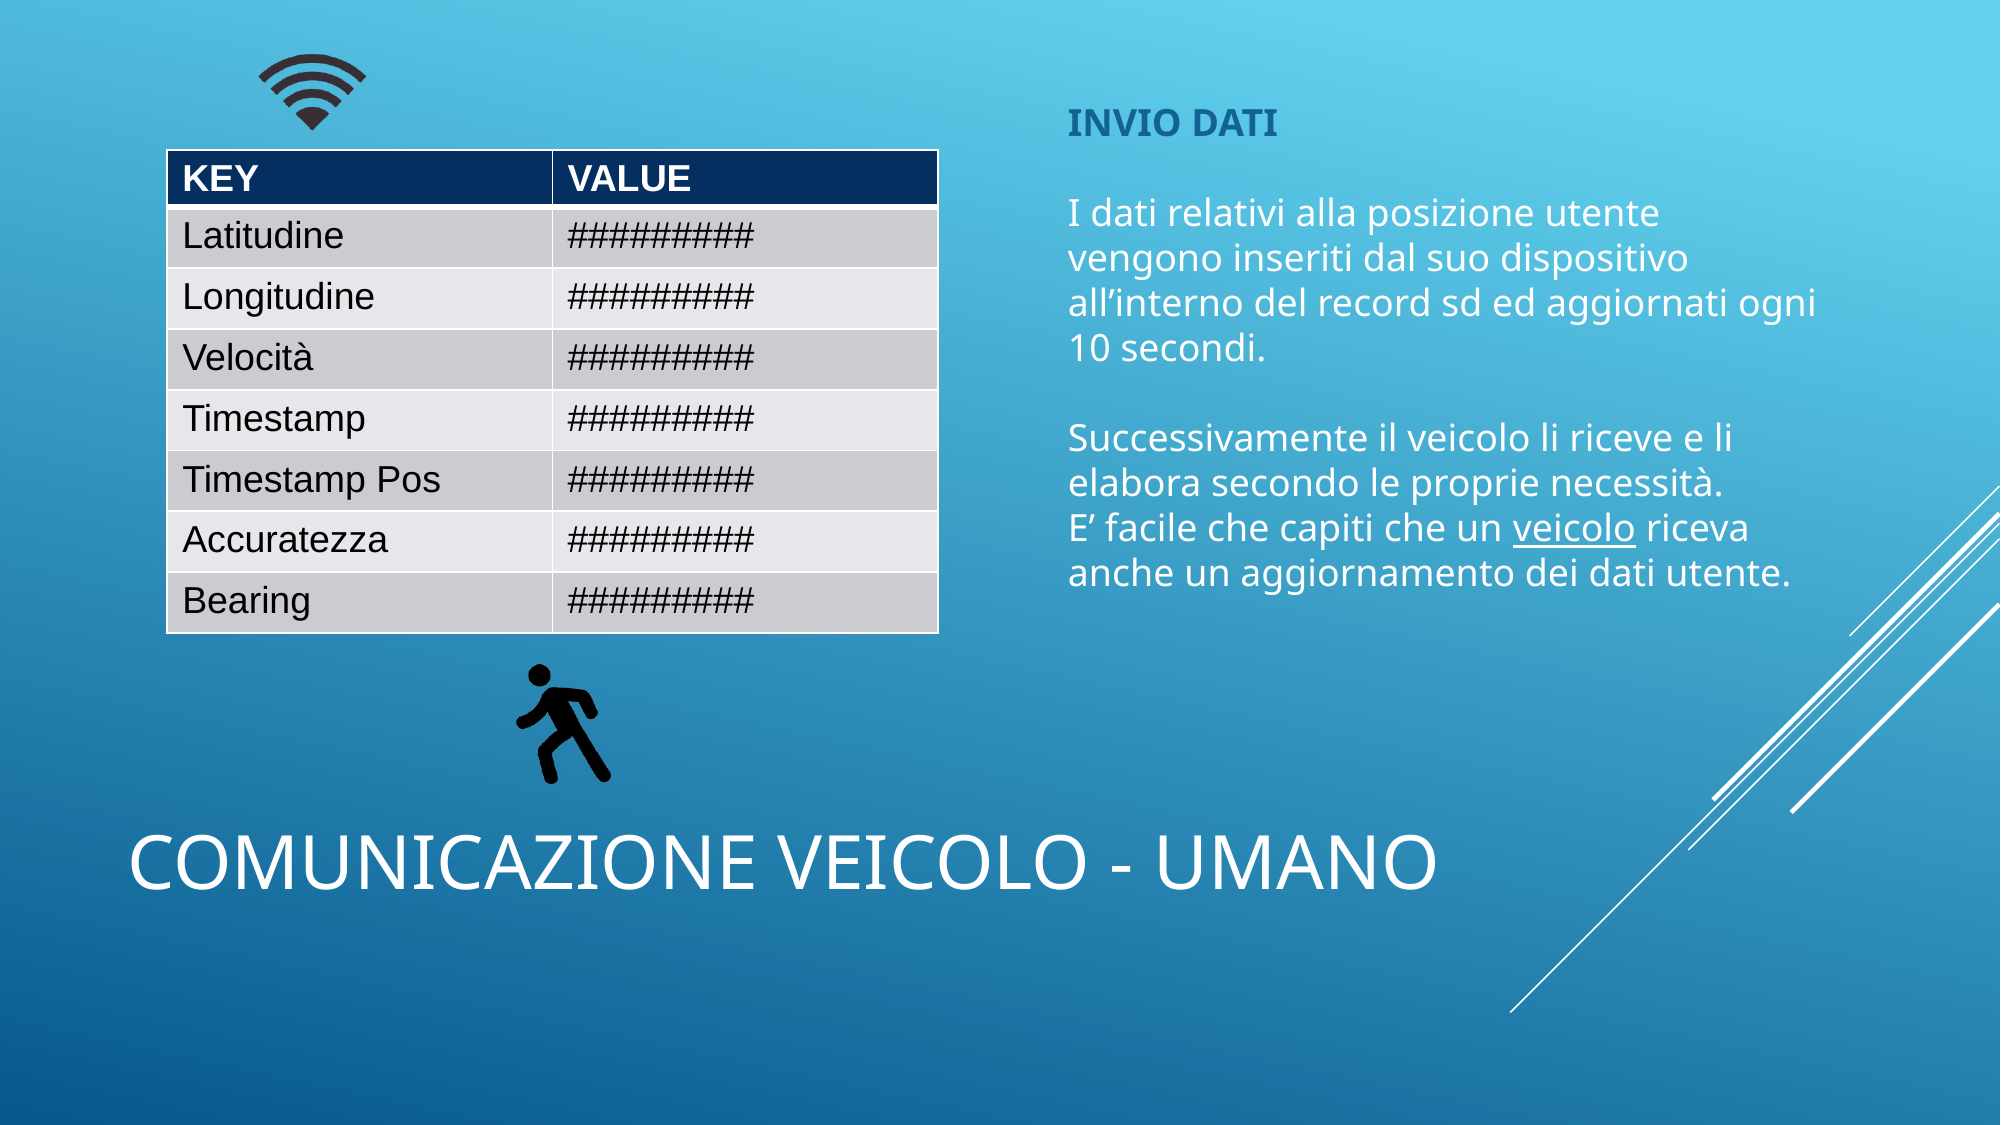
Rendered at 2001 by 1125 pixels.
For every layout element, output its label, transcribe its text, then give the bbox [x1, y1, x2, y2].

table_cell Longitudine [168, 269, 552, 328]
table_cell ######### [553, 391, 937, 450]
table_cell ######### [553, 330, 937, 389]
table_cell ######### [553, 451, 937, 510]
table_cell ######### [553, 210, 937, 267]
table_cell Velocità [168, 330, 552, 389]
picture [253, 33, 371, 151]
table_cell Timestamp Pos [168, 451, 552, 510]
picture [515, 663, 611, 784]
table_cell Latitudine [168, 210, 552, 267]
table_cell Timestamp [168, 391, 552, 450]
table_cell Accuratezza [168, 512, 552, 571]
table_cell ######### [553, 269, 937, 328]
text_box INVIO DATI I dati relativi alla posizione utente vengono inseriti dal suo dispositivo all’interno del record sd ed aggiornati ogni 10 secondi. Successivamente il veicolo li riceve e li elabora secondo le proprie necessità. E’ facile che capiti che un veicolo riceva anche un aggiornamento dei dati utente. [1052, 91, 1834, 653]
table_header KEY [168, 151, 552, 204]
table_header VALUE [553, 151, 937, 204]
table_cell Bearing [168, 573, 552, 632]
title COMUNICAZIONE VEICOLO - UMANO [112, 736, 1513, 984]
table_cell ######### [553, 573, 937, 632]
table_cell ######### [553, 512, 937, 571]
